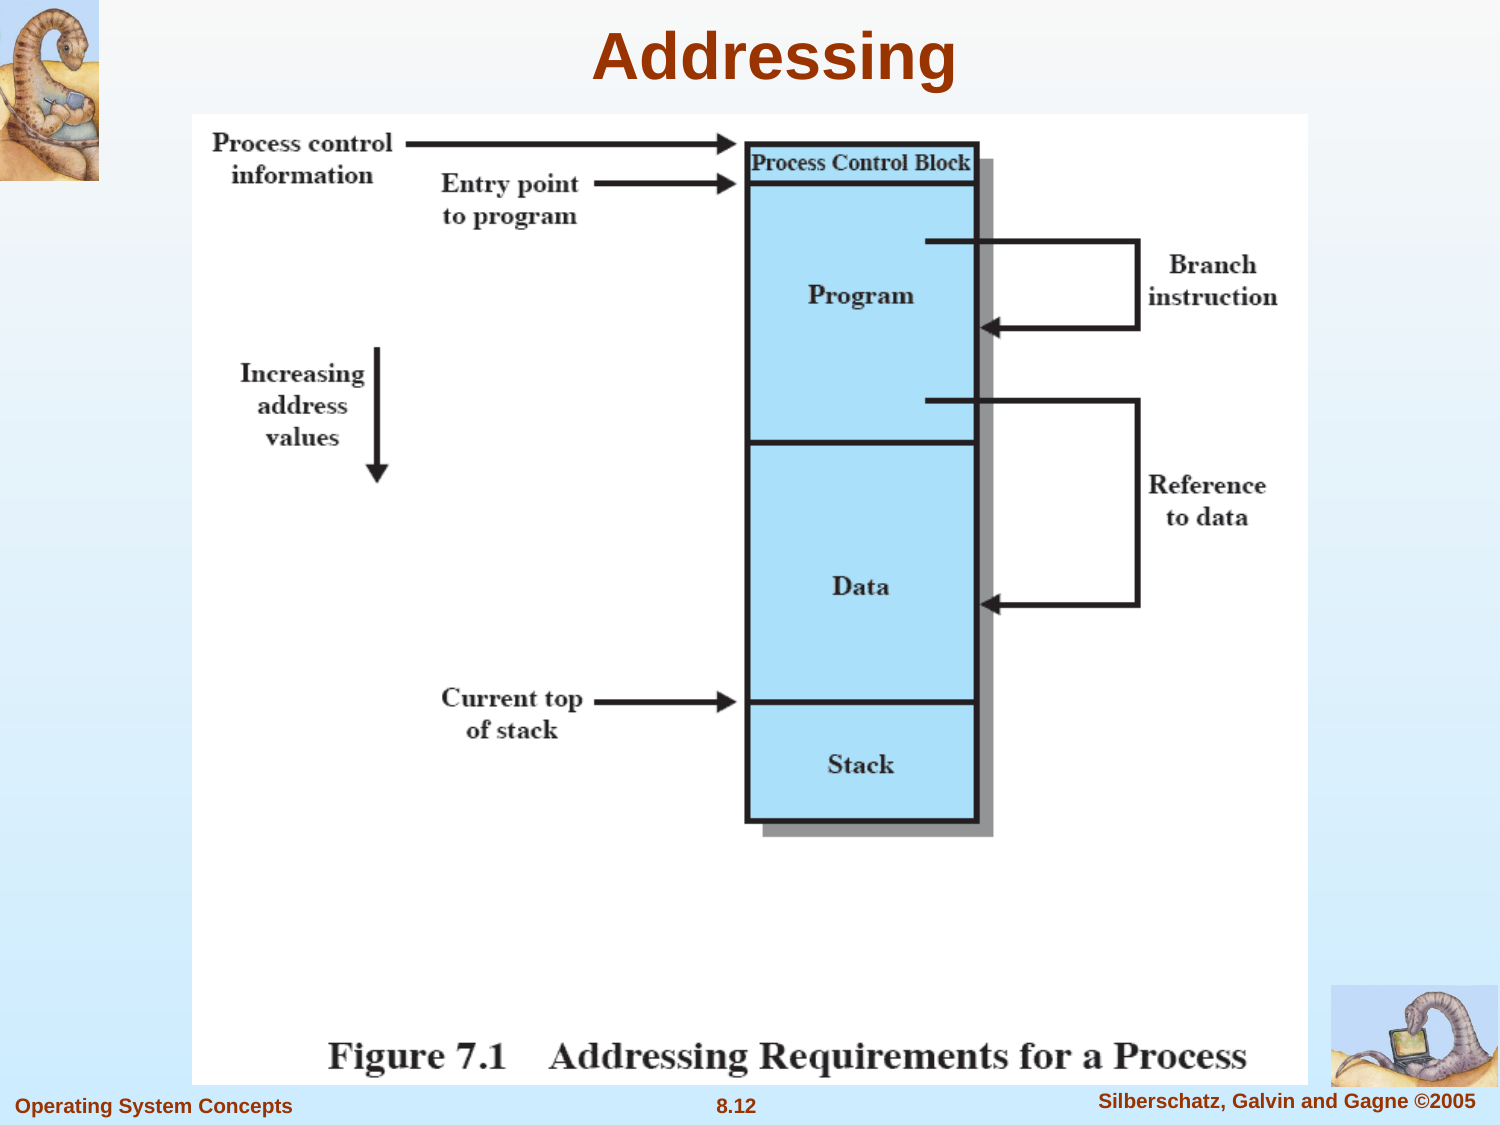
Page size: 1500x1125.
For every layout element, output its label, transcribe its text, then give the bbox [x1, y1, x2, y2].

picture [1331, 985, 1498, 1087]
title Addressing [112, 0, 1438, 101]
picture [0, 0, 99, 181]
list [191, 114, 1308, 1086]
